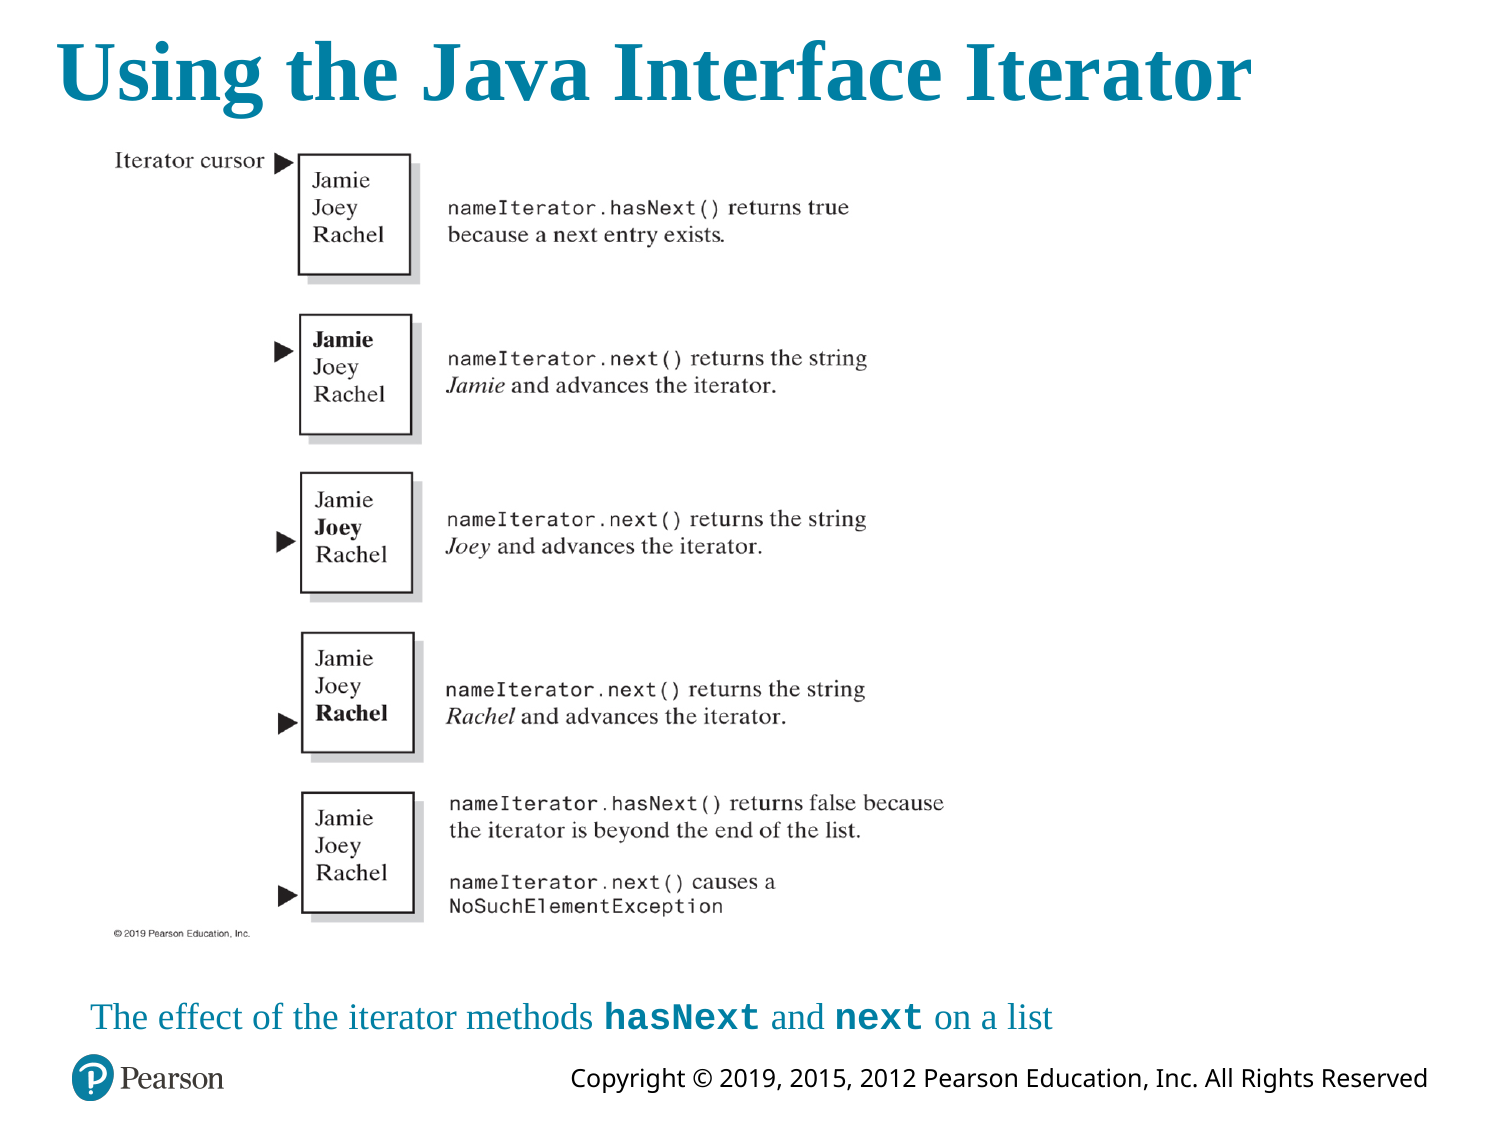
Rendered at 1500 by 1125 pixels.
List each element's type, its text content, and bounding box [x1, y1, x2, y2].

picture [72, 1054, 88, 1070]
picture [72, 1087, 83, 1101]
title Using the Java Interface Iterator [40, 0, 1438, 133]
list The effect of the iterator methods hasNext and next on a list [74, 955, 1426, 1053]
picture [80, 1063, 106, 1088]
picture [109, 146, 948, 943]
picture [98, 1054, 224, 1101]
